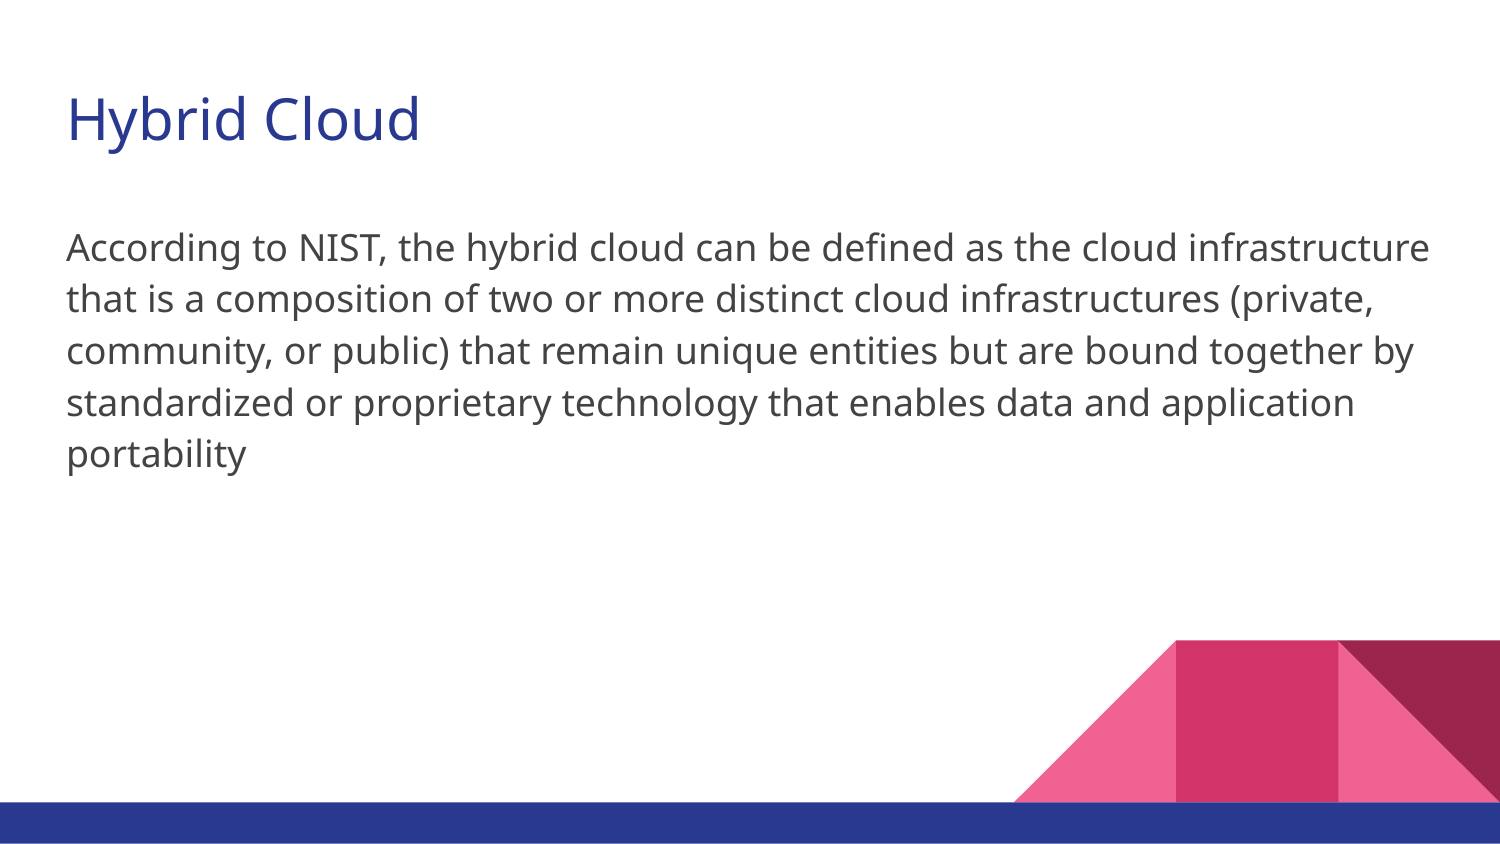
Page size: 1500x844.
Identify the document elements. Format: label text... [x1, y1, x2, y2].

title Hybrid Cloud [51, 67, 1449, 167]
list According to NIST, the hybrid cloud can be defined as the cloud infrastructure that is a composition of two or more distinct cloud infrastructures (private, community, or public) that remain unique entities but are bound together by standardized or proprietary technology that enables data and application portability [51, 201, 1449, 750]
